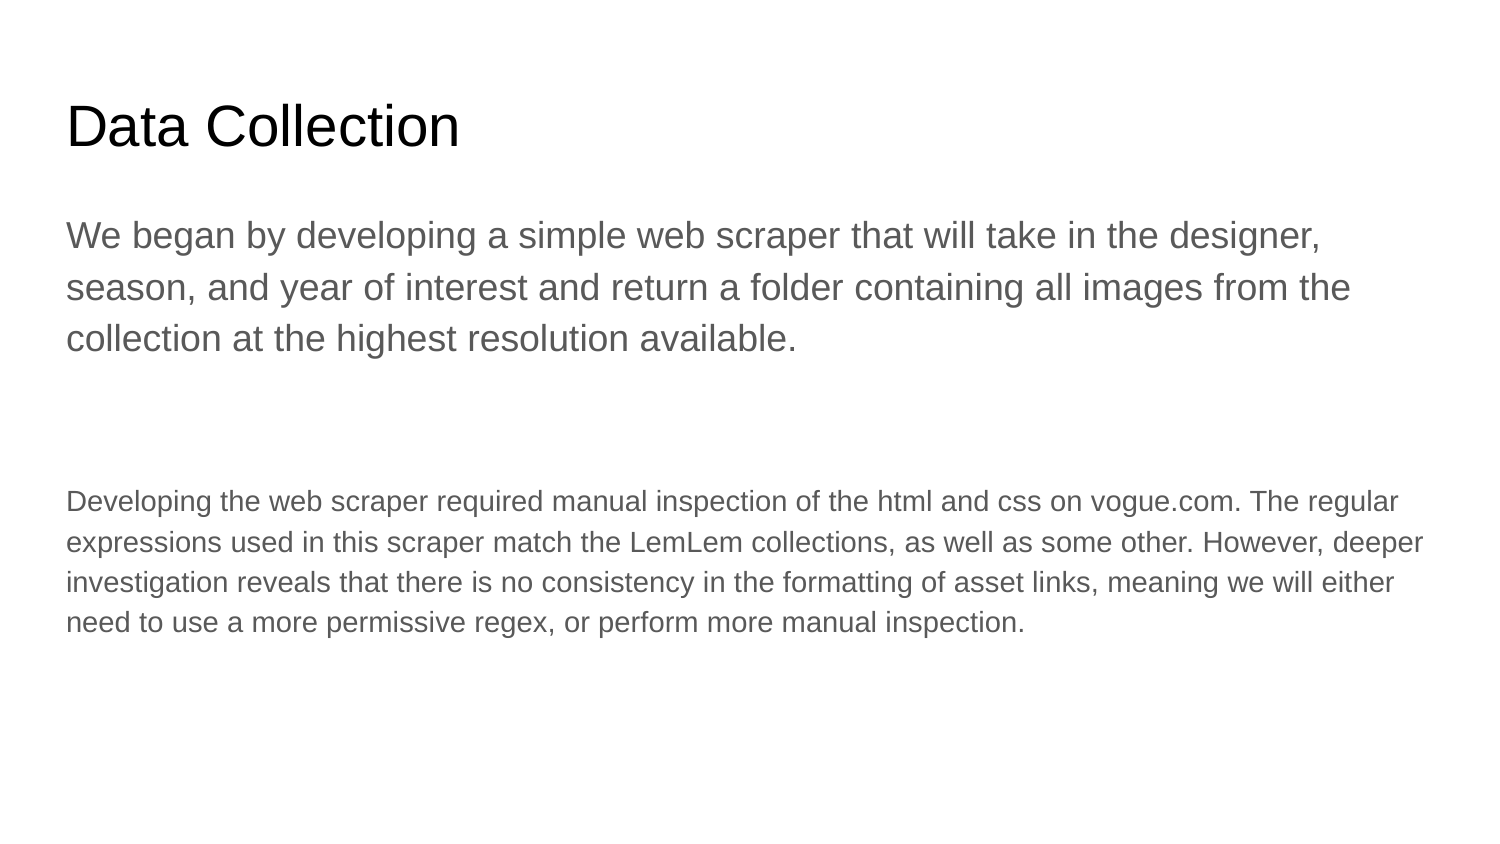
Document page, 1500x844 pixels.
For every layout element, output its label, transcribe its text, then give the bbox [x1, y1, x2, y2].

list We began by developing a simple web scraper that will take in the designer, season, and year of interest and return a folder containing all images from the collection at the highest resolution available. Developing the web scraper required manual inspection of the html and css on vogue.com. The regular expressions used in this scraper match the LemLem collections, as well as some other. However, deeper investigation reveals that there is no consistency in the formatting of asset links, meaning we will either need to use a more permissive regex, or perform more manual inspection. [51, 189, 1449, 750]
title Data Collection [51, 72, 1449, 167]
